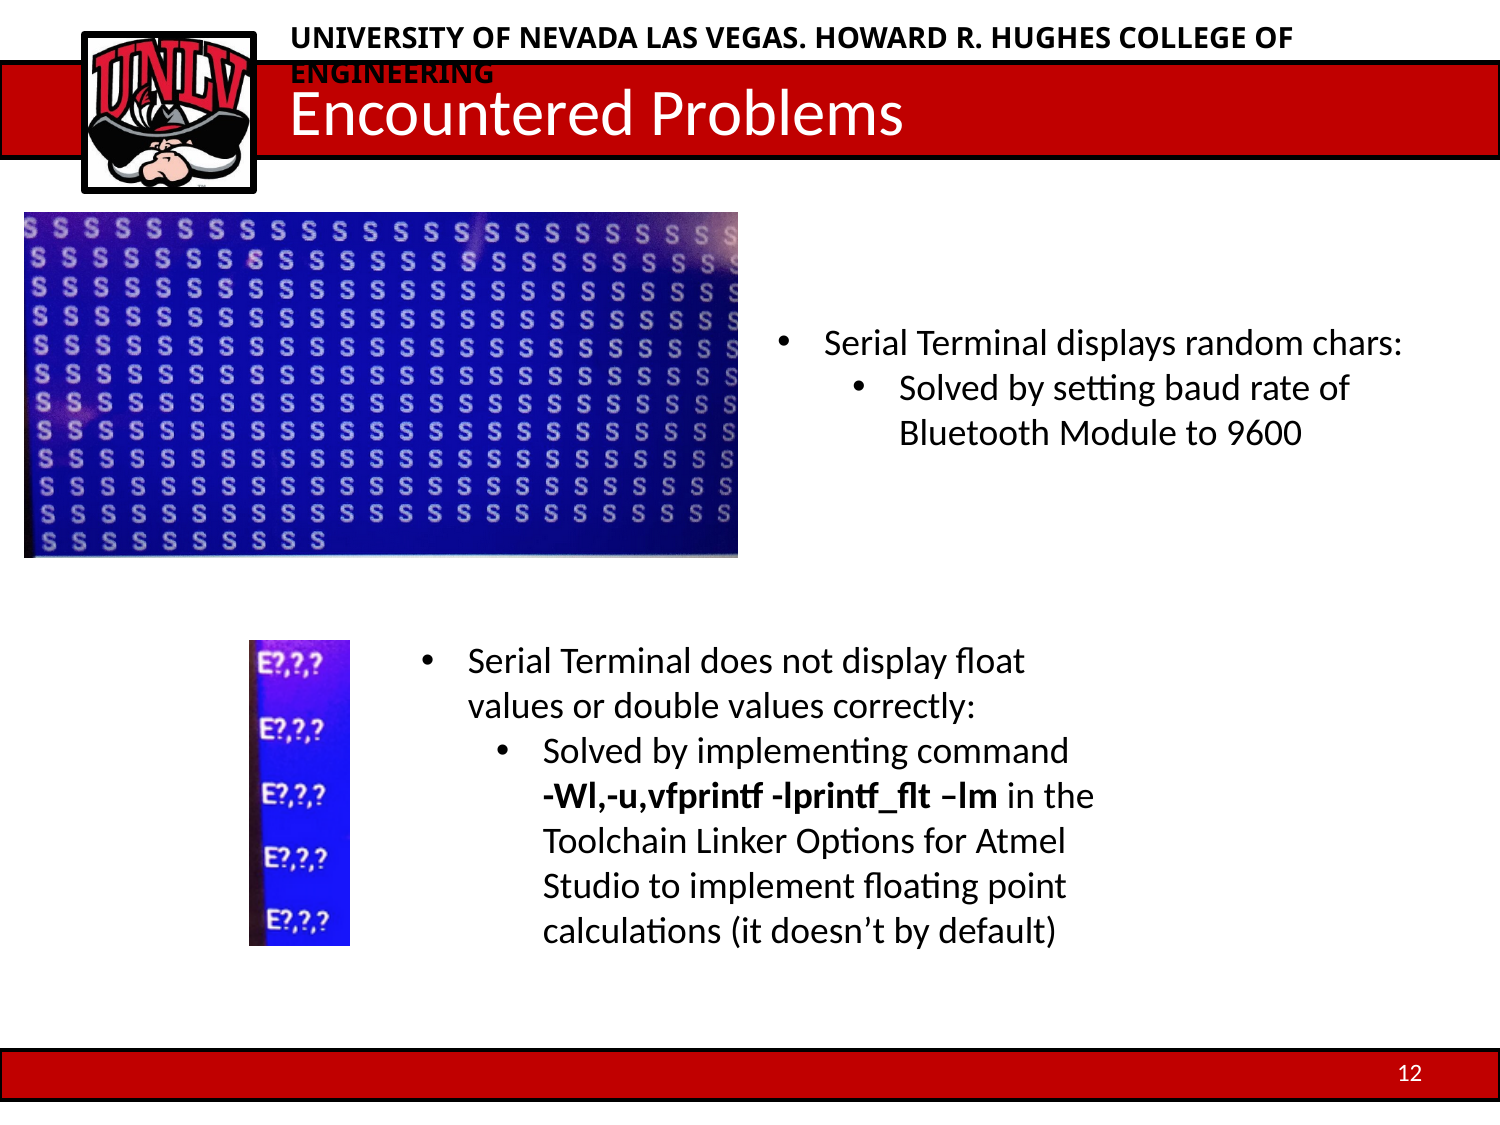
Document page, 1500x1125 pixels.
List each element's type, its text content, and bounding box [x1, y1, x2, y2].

picture [24, 212, 738, 559]
text_box [1438, 1048, 1500, 1102]
text_box Encountered Problems [275, 61, 1225, 157]
text_box Serial Terminal displays random chars: Solved by setting baud rate of Bluetooth Module to 9600 [762, 310, 1438, 461]
text_box [0, 1048, 1087, 1102]
text_box [0, 60, 81, 160]
picture [249, 640, 351, 946]
slide_number 12 [1087, 1041, 1438, 1102]
picture [87, 37, 251, 188]
text_box University of Nevada Las Vegas. Howard R. Hughes College Of Engineering [274, 12, 1475, 97]
text_box Serial Terminal does not display float values or double values correctly: Solved by implementing command -Wl,-u,vfprintf -lprintf_flt –lm in the Toolchain Linker Options for Atmel Studio to implement floating point calculations (it doesn’t by default) [406, 629, 1119, 959]
text_box [257, 60, 1500, 160]
